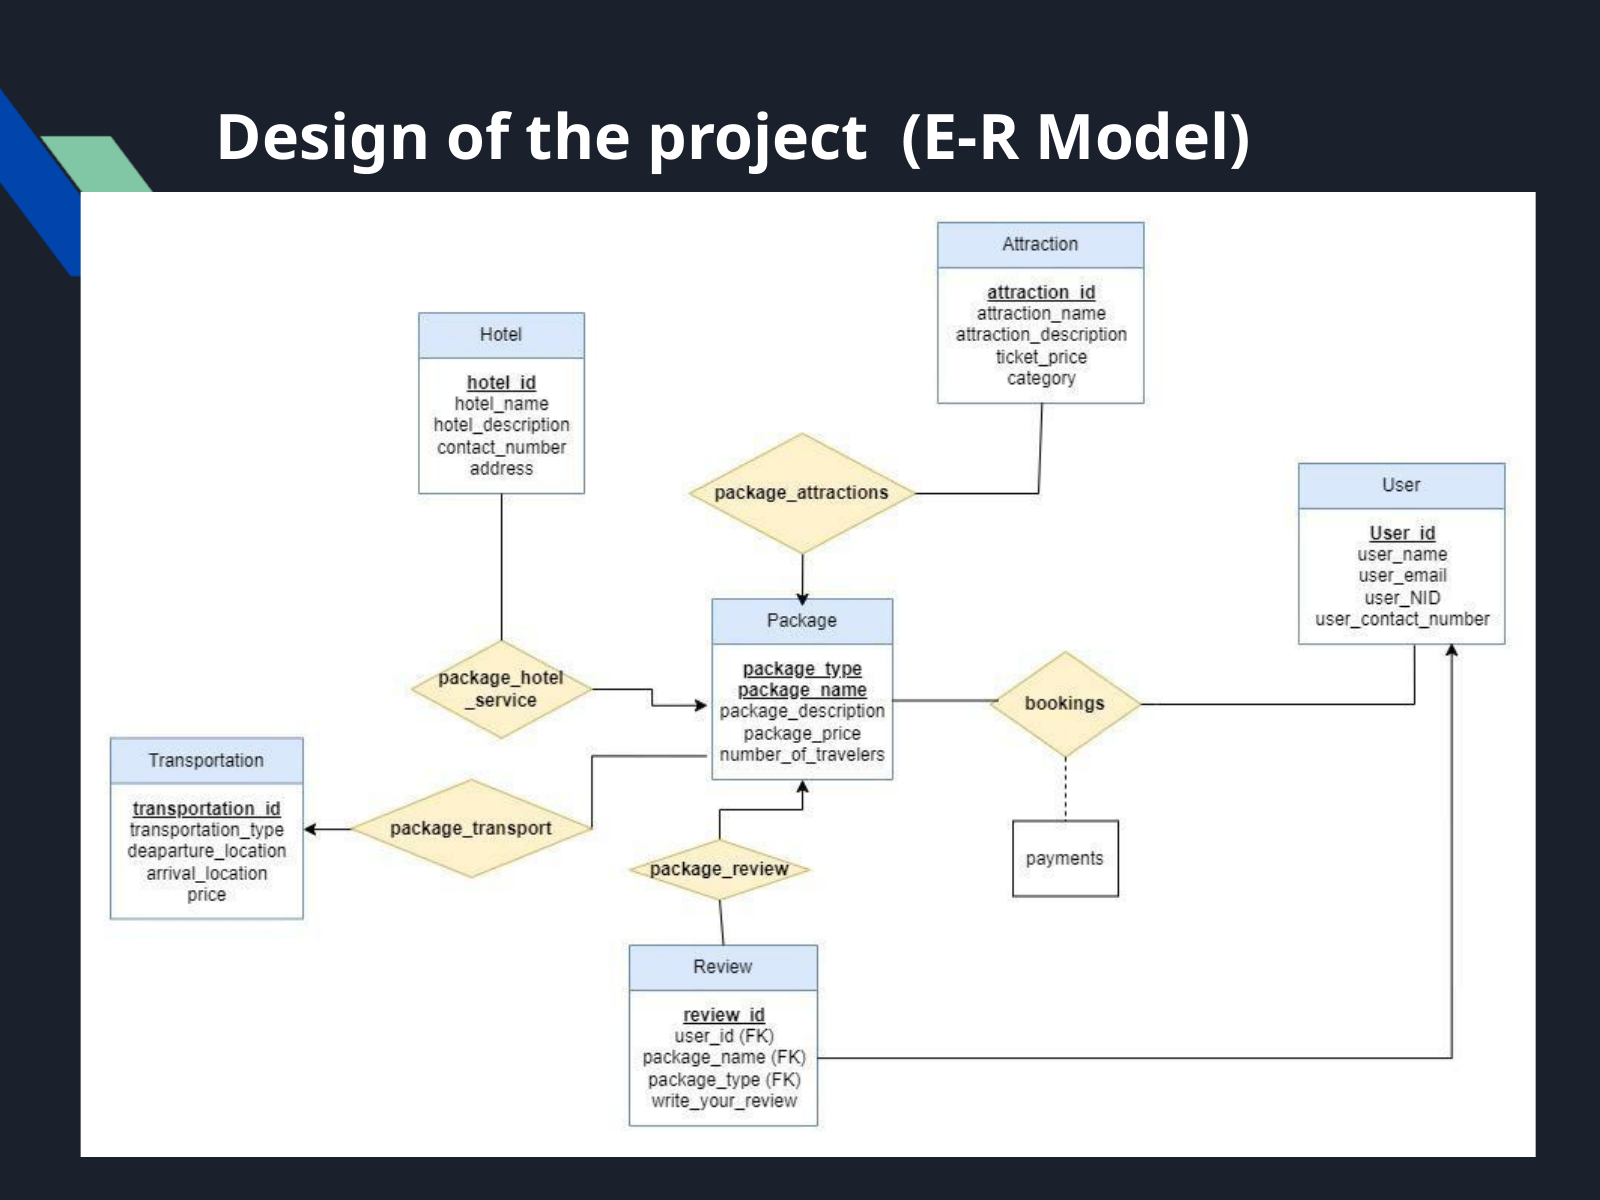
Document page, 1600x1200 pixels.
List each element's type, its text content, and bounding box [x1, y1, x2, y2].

text_box Design of the project (E-R Model) [215, 82, 1482, 173]
text_box [0, 88, 182, 326]
text_box [80, 192, 1536, 1157]
